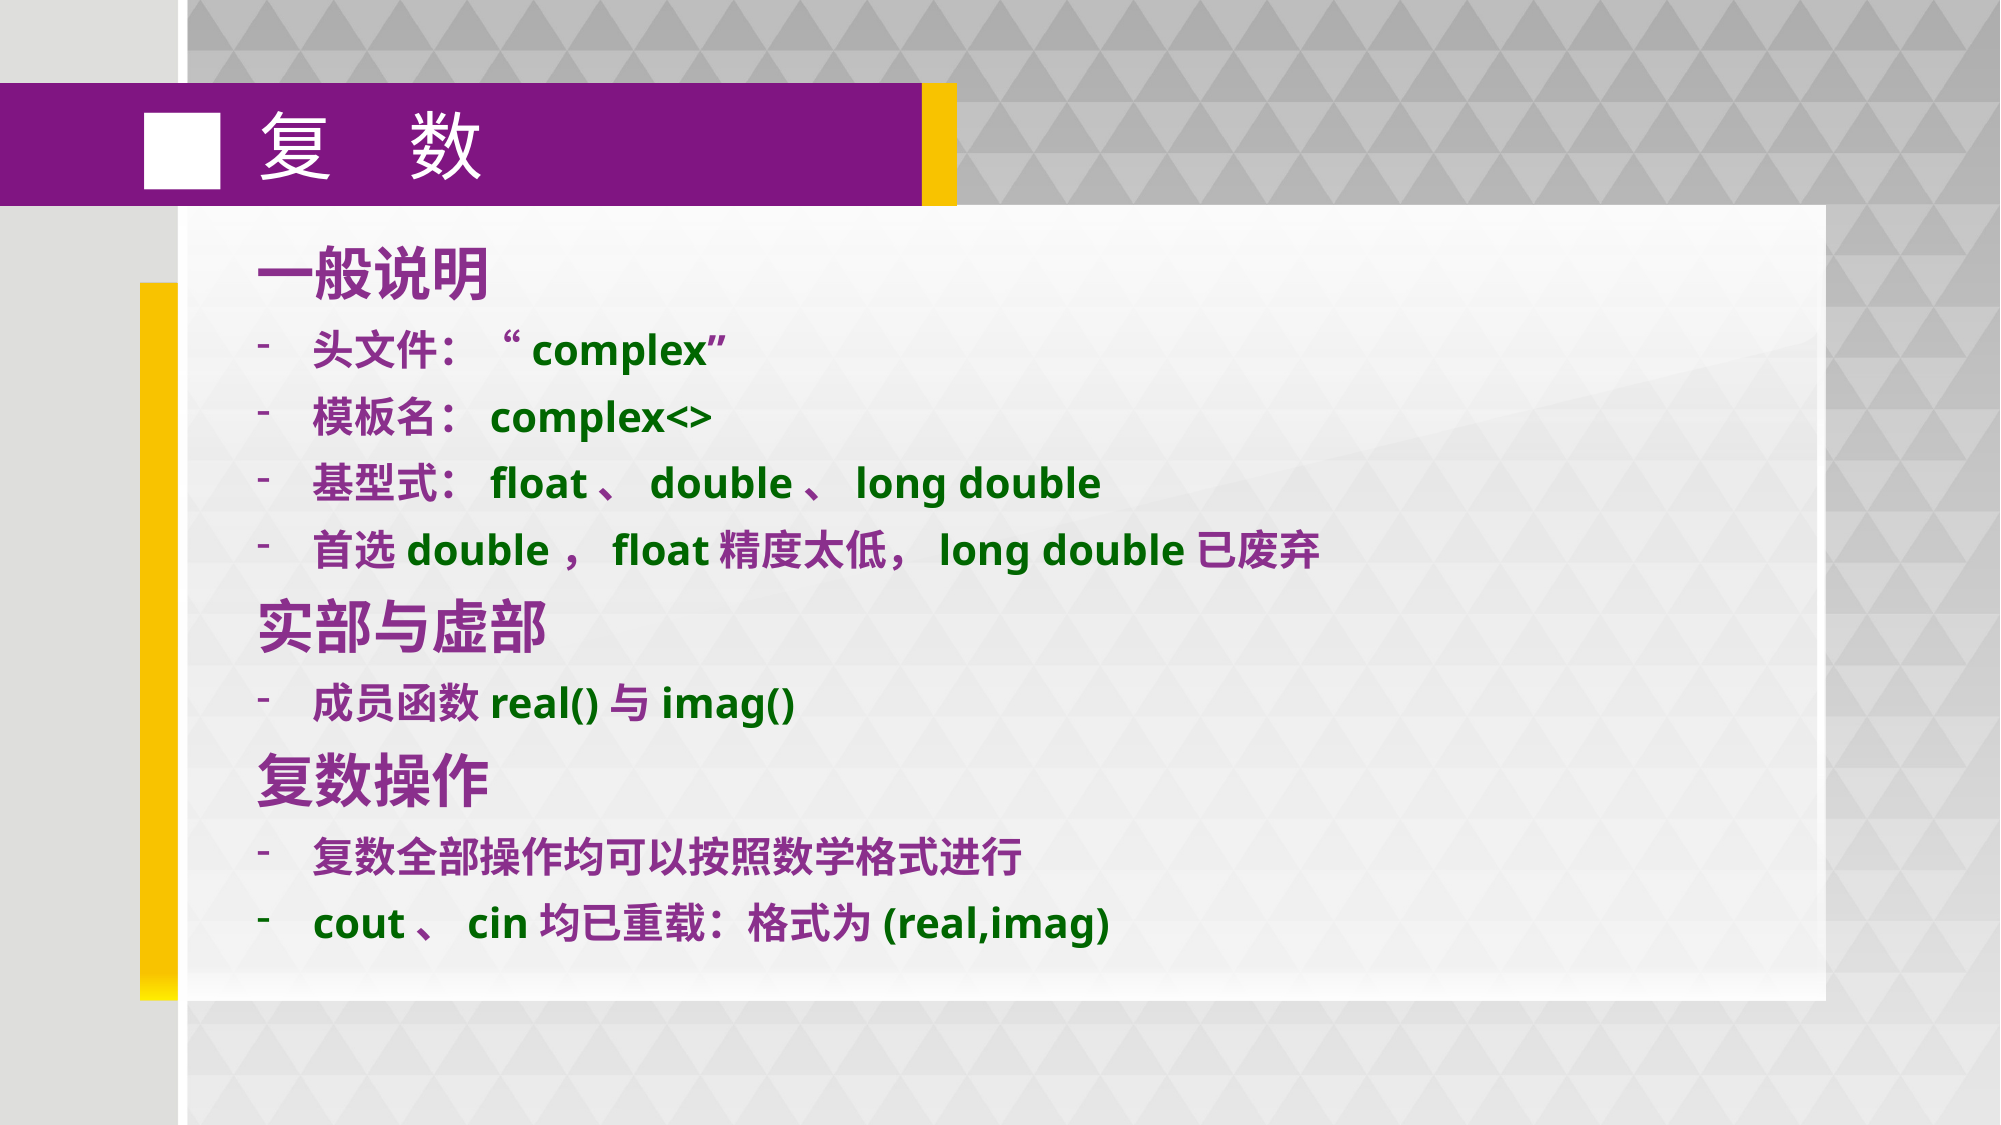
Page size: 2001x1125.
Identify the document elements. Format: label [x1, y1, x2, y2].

text_box [120, 69, 500, 206]
picture [0, 0, 2000, 1125]
